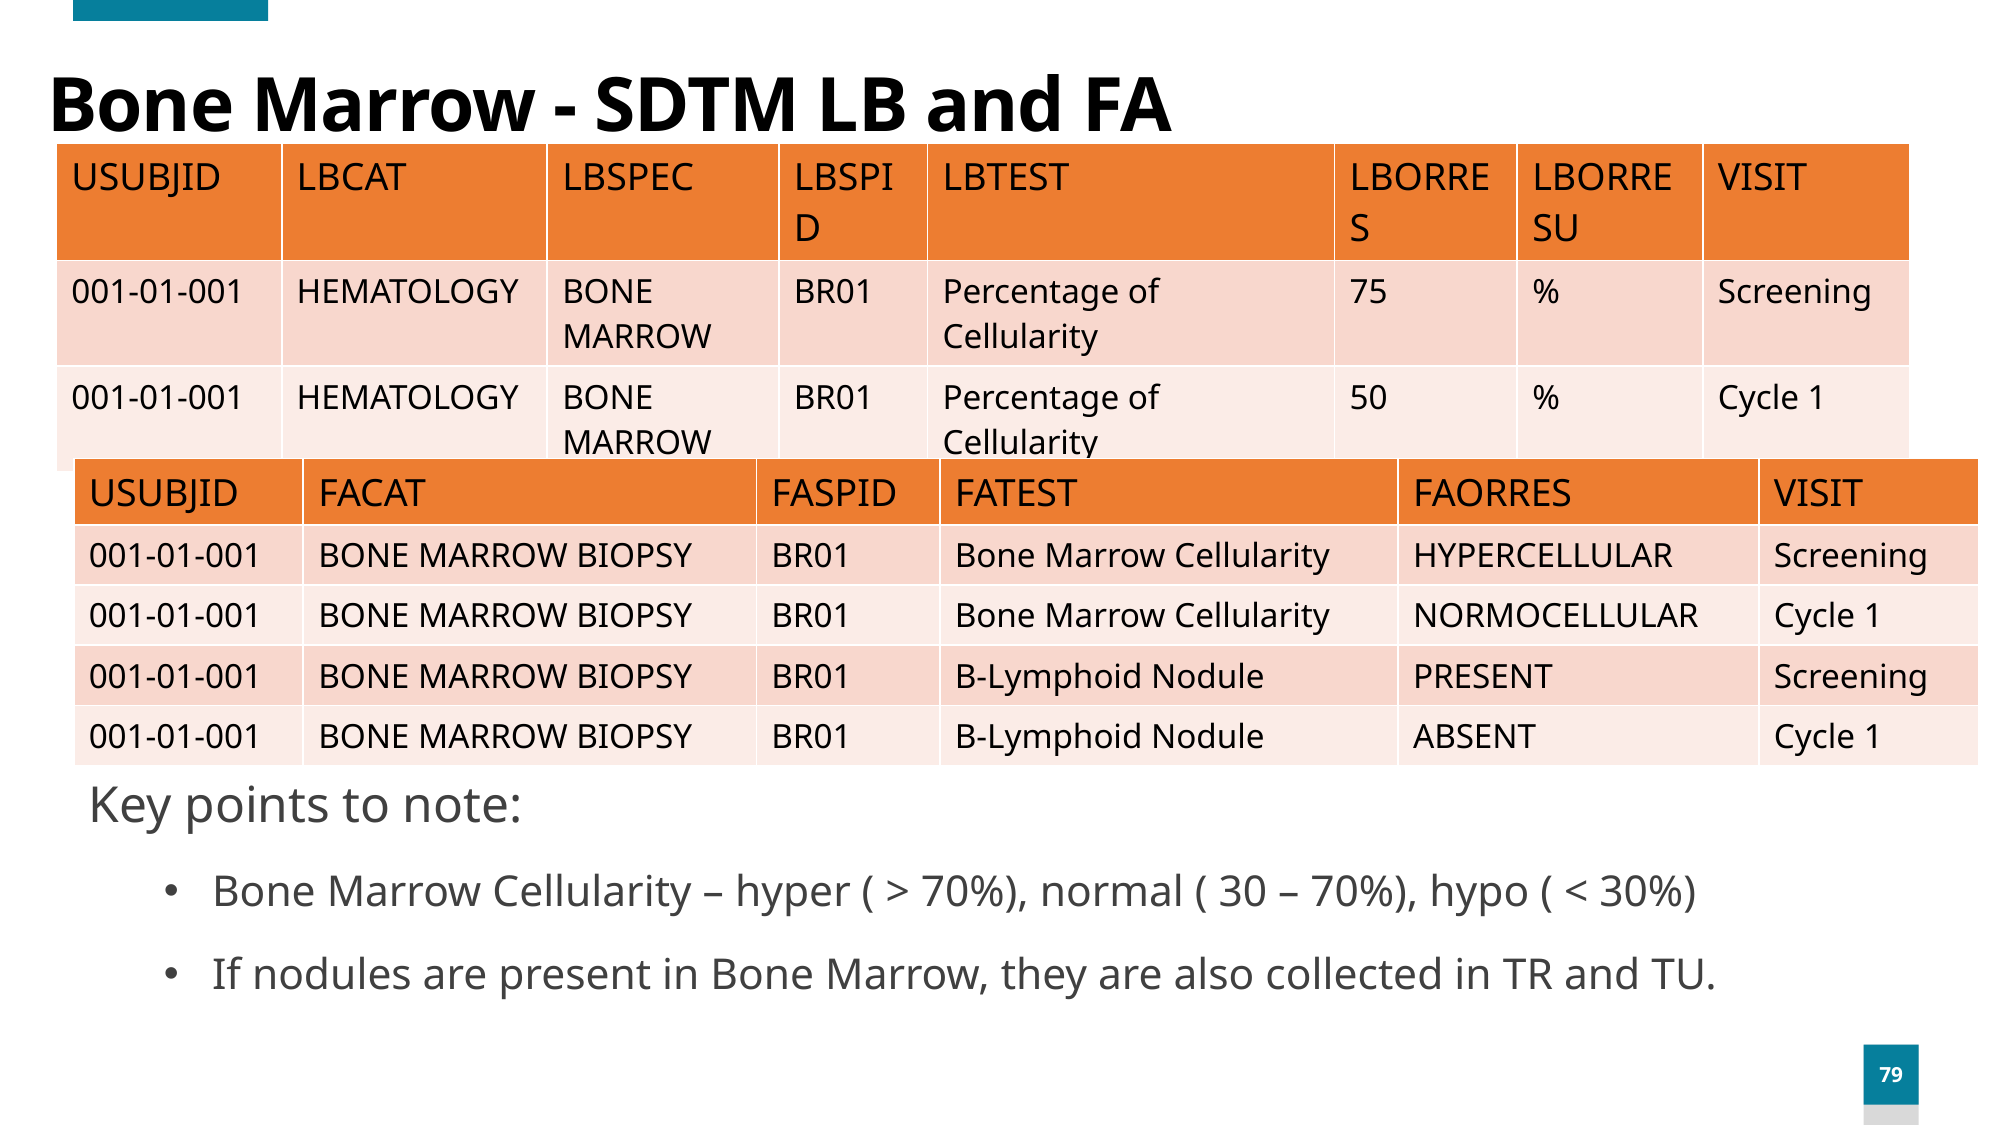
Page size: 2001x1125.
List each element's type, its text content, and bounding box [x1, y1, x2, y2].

table_header LBCAT [283, 144, 546, 260]
table_cell 001-01-001 [75, 646, 302, 705]
table_cell BONE MARROW [548, 367, 778, 458]
table_cell Cycle 1 [1760, 706, 1978, 765]
table_cell Cycle 1 [1704, 367, 1909, 458]
table_cell 001-01-001 [75, 526, 302, 584]
table_cell BONE MARROW [548, 261, 778, 365]
table_header LBSPID [780, 144, 927, 260]
table_cell BR01 [757, 586, 939, 644]
table_cell BR01 [757, 526, 939, 584]
table_header LBORRES [1335, 144, 1516, 260]
table_header FASPID [757, 459, 939, 524]
table_cell HEMATOLOGY [283, 261, 546, 365]
table_cell BR01 [757, 706, 939, 765]
table_cell 001-01-001 [75, 586, 302, 644]
table_header LBTEST [928, 144, 1334, 260]
table_cell Bone Marrow Cellularity [941, 586, 1397, 644]
table_header FATEST [941, 459, 1397, 524]
table_cell BONE MARROW BIOPSY [304, 586, 756, 644]
table_cell Screening [1760, 526, 1978, 584]
table_header FACAT [304, 459, 756, 524]
table_cell % [1518, 261, 1702, 365]
table_cell 75 [1335, 261, 1516, 365]
table_cell Percentage of Cellularity [928, 261, 1334, 365]
table_cell HEMATOLOGY [283, 367, 546, 458]
table_cell Cycle 1 [1760, 586, 1978, 644]
table_cell B-Lymphoid Nodule [941, 646, 1397, 705]
table_cell BR01 [780, 261, 927, 365]
table_cell NORMOCELLULAR [1399, 586, 1758, 644]
table_header VISIT [1704, 144, 1909, 260]
table_cell B-Lymphoid Nodule [941, 706, 1397, 765]
table_cell Bone Marrow Cellularity [941, 526, 1397, 584]
table_cell BONE MARROW BIOPSY [304, 526, 756, 584]
table_cell ABSENT [1399, 706, 1758, 765]
table_cell 001-01-001 [57, 367, 281, 471]
list Key points to note: Bone Marrow Cellularity – hyper ( > 70%), normal ( 30 – 70%), hypo ( < 30%) If nodules are present in Bone Marrow, they are also collected in TR and TU. [73, 767, 1773, 1049]
table_cell Screening [1704, 261, 1909, 365]
table_cell BR01 [757, 646, 939, 705]
table_header VISIT [1760, 459, 1978, 524]
table_cell Percentage of Cellularity [928, 367, 1334, 458]
table_cell 001-01-001 [75, 706, 302, 765]
table_cell PRESENT [1399, 646, 1758, 705]
table_header LBSPEC [548, 144, 778, 260]
table_header FAORRES [1399, 459, 1758, 524]
title Bone Marrow - SDTM LB and FA [32, 32, 1576, 182]
table_header USUBJID [75, 459, 302, 524]
table_header LBORRESU [1518, 144, 1702, 260]
table_cell BONE MARROW BIOPSY [304, 646, 756, 705]
table_cell % [1518, 367, 1702, 458]
table_cell Screening [1760, 646, 1978, 705]
table_cell HYPERCELLULAR [1399, 526, 1758, 584]
table_cell BR01 [780, 367, 927, 458]
table_cell 50 [1335, 367, 1516, 458]
table_cell BONE MARROW BIOPSY [304, 706, 756, 765]
table_header USUBJID [57, 144, 281, 260]
table_cell 001-01-001 [57, 261, 281, 365]
